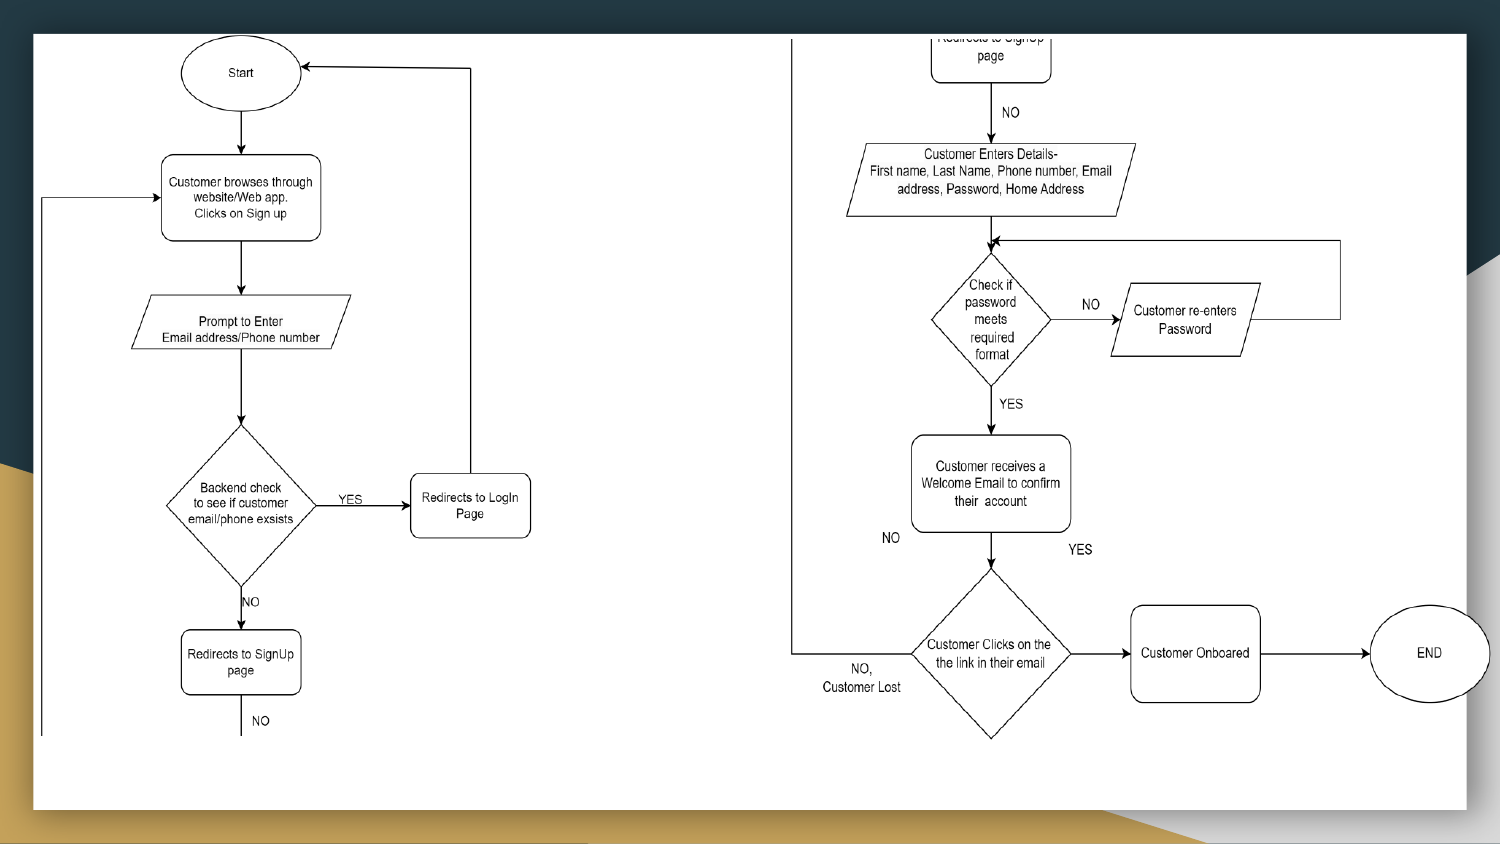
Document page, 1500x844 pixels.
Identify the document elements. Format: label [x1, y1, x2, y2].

picture [774, 39, 1500, 751]
picture [24, 24, 751, 736]
